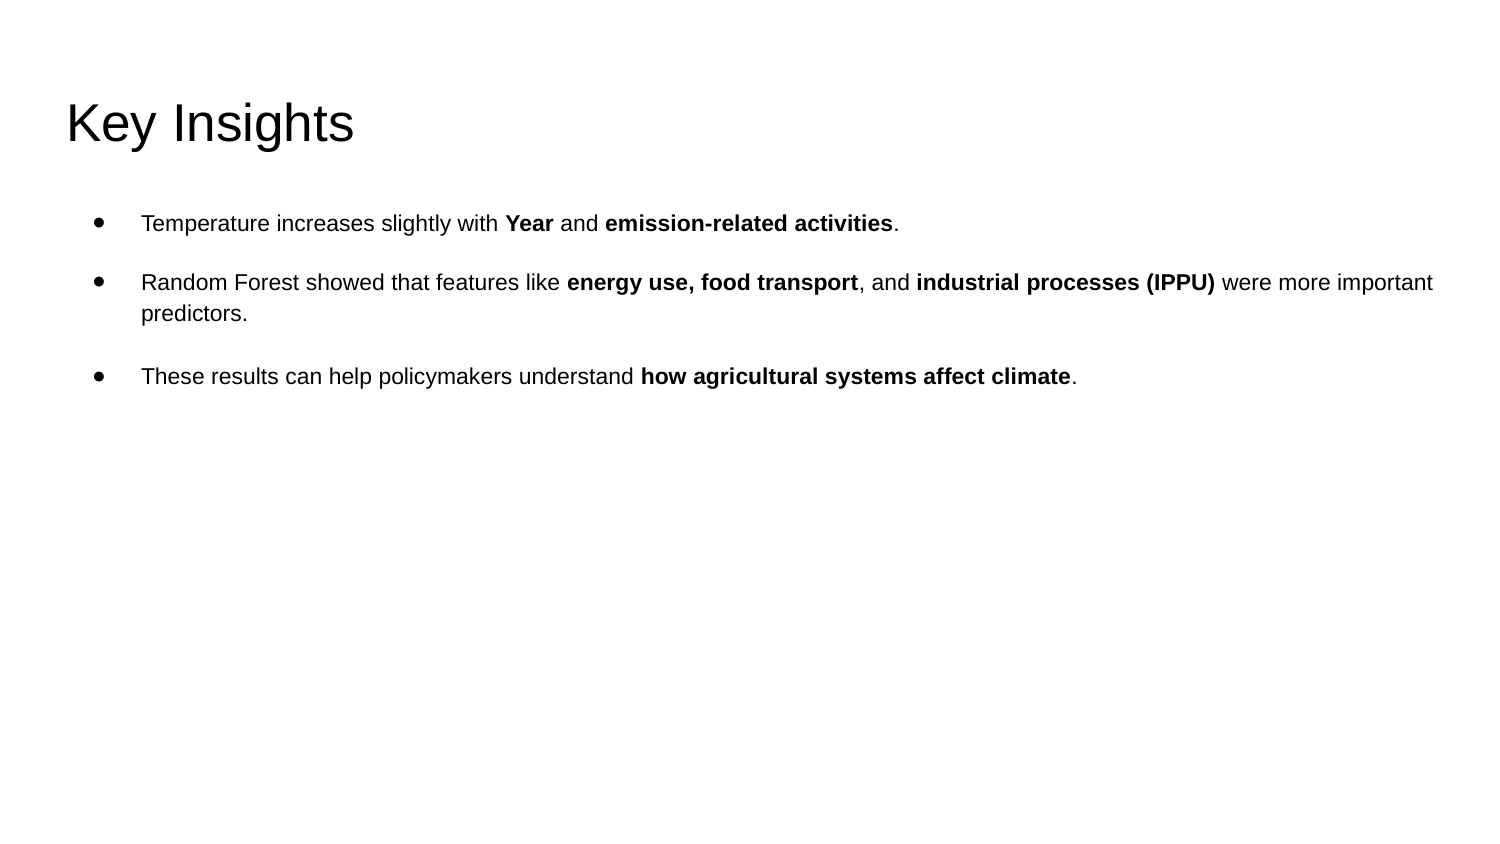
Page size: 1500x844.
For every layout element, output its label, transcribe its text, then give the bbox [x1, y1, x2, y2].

list Temperature increases slightly with Year and emission-related activities. Random Forest showed that features like energy use, food transport, and industrial processes (IPPU) were more important predictors. These results can help policymakers understand how agricultural systems affect climate. [51, 189, 1449, 750]
title Key Insights [51, 72, 1449, 167]
